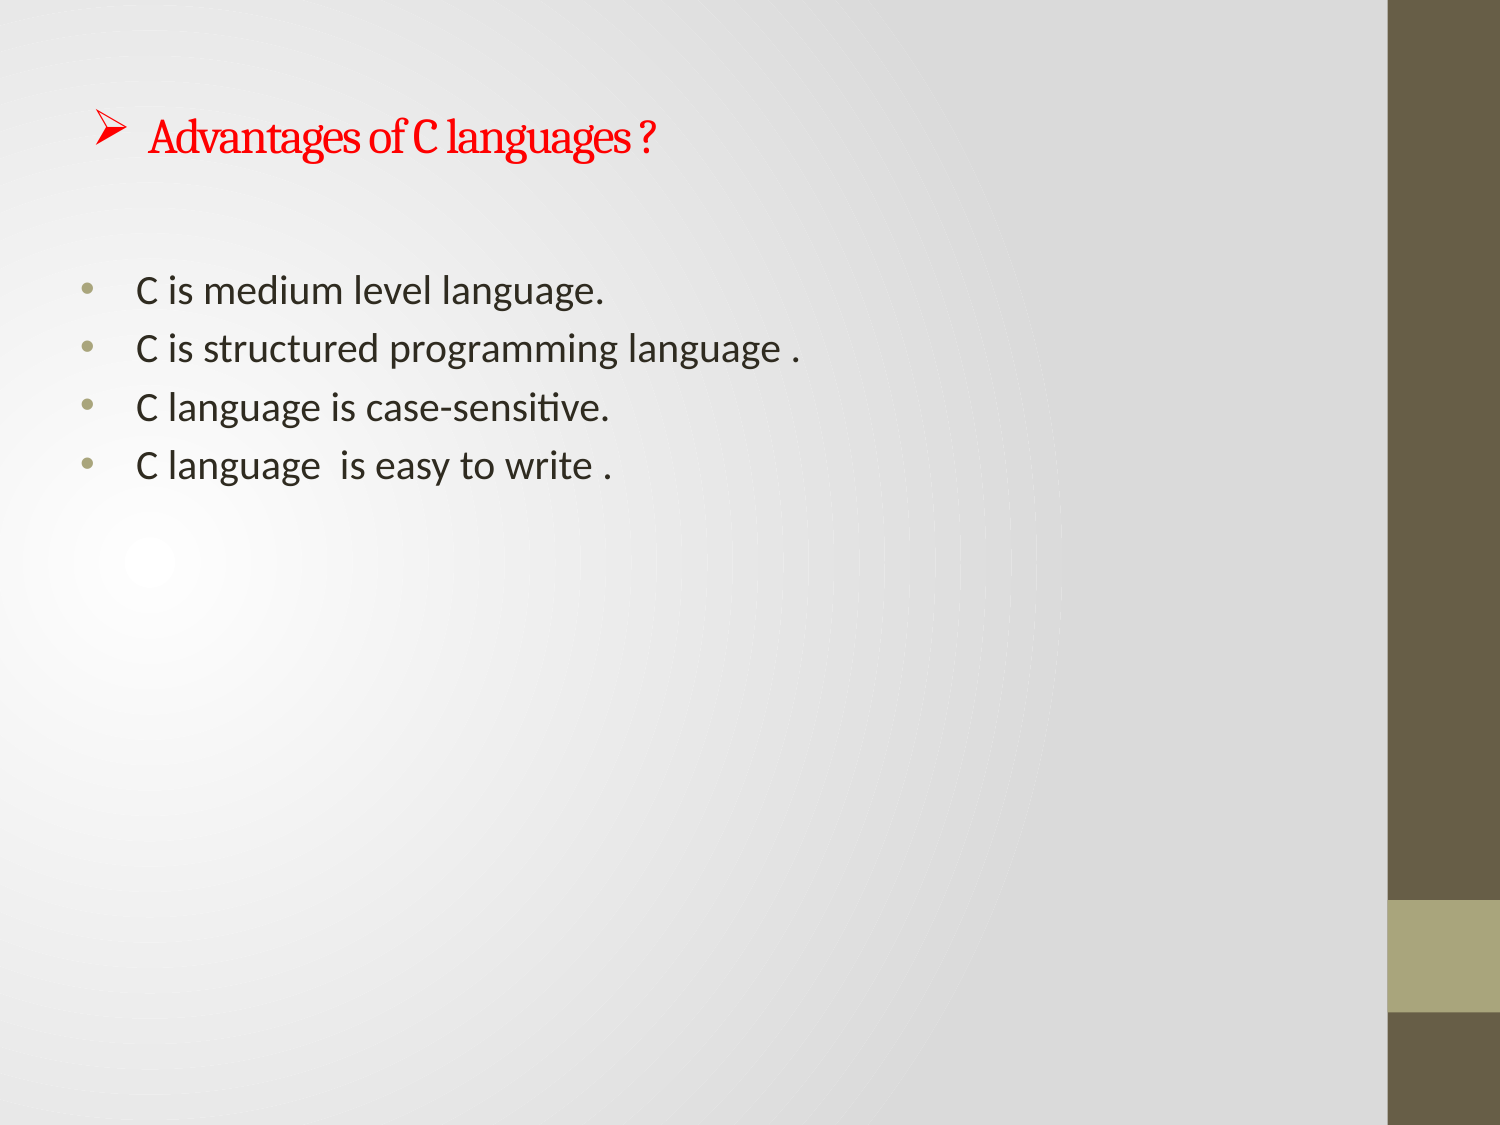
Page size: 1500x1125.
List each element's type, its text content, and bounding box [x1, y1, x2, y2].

subtitle C is medium level language. C is structured programming language . C language is case-sensitive. C language is easy to write . [64, 255, 1341, 705]
title Advantages of C languages ? [76, 66, 1315, 171]
